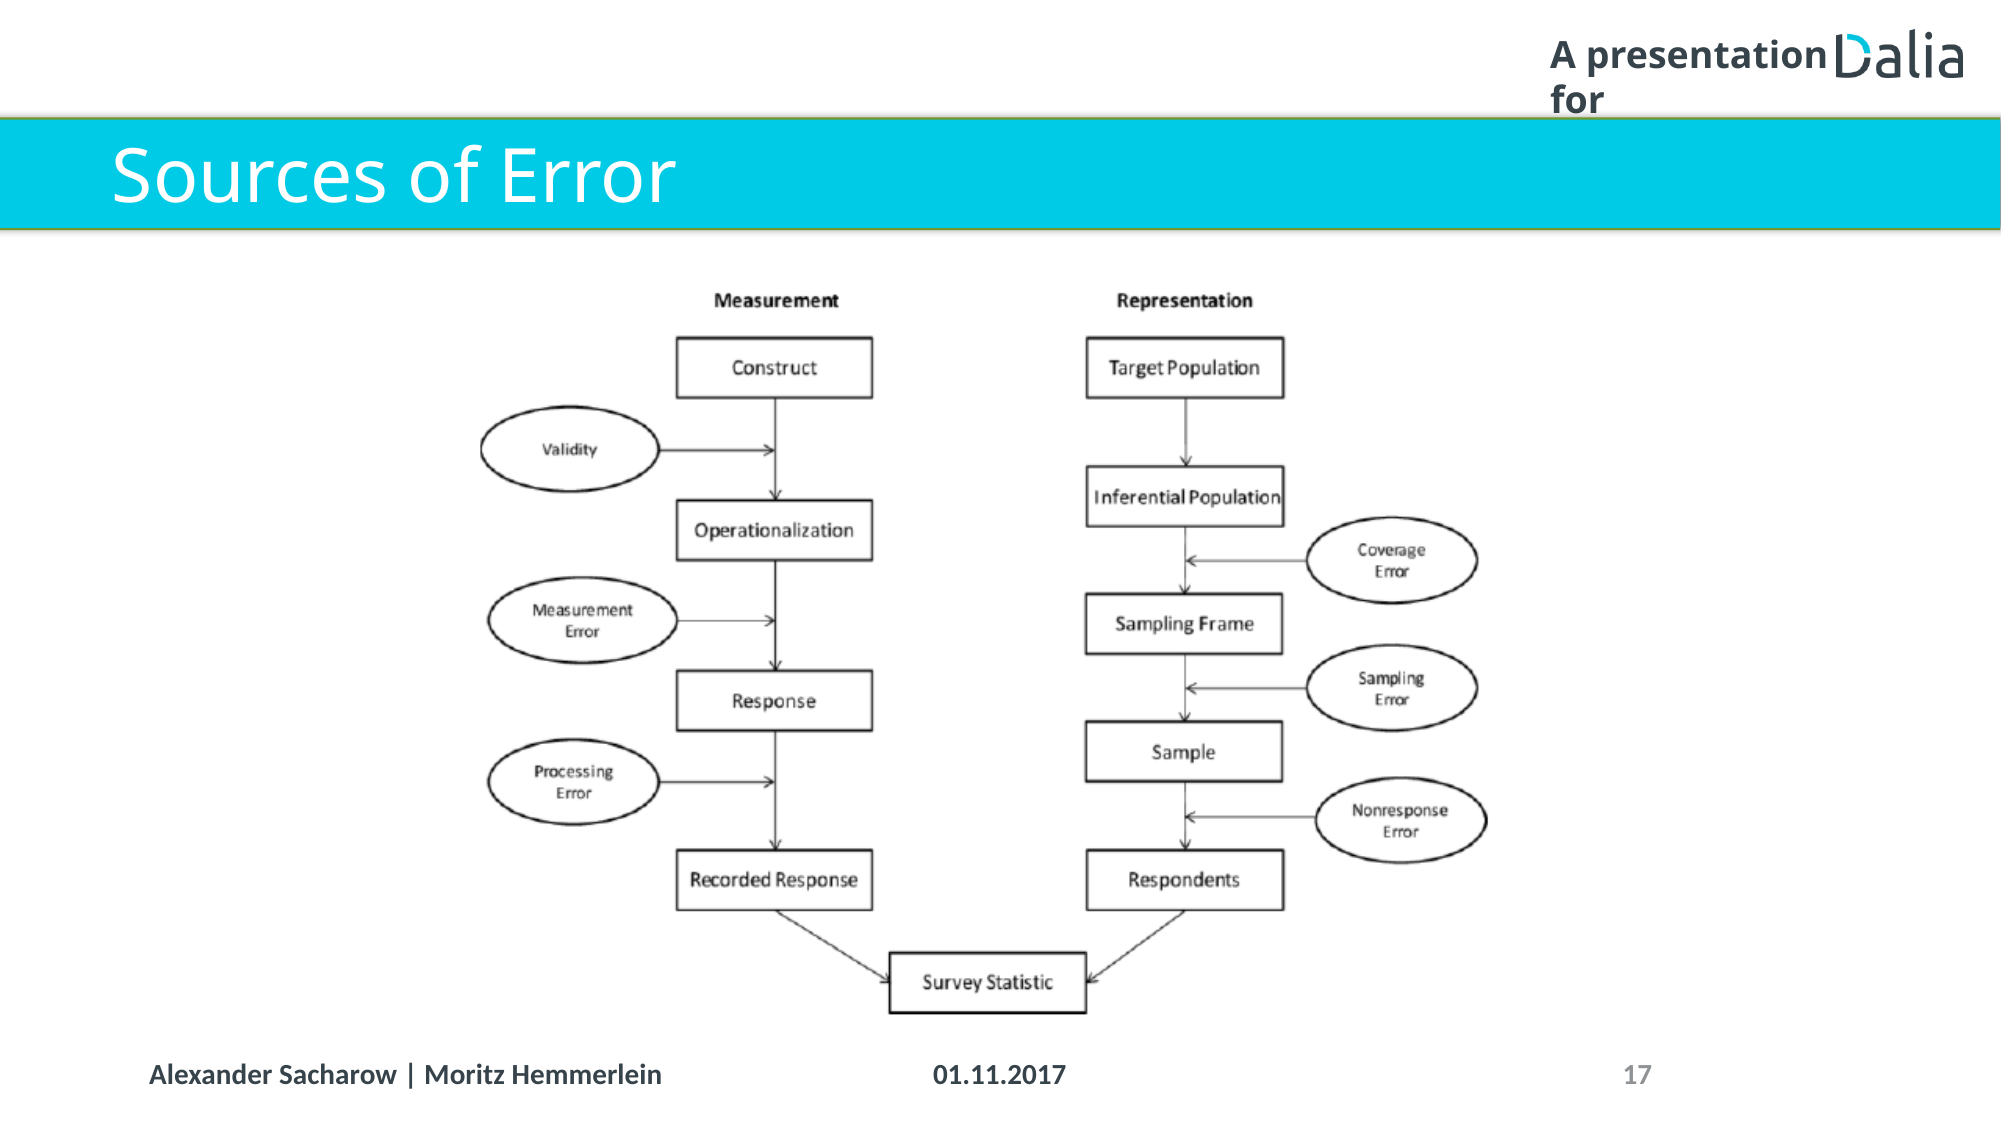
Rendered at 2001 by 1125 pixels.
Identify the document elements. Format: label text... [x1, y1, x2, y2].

picture [1836, 29, 1963, 78]
footer 01.11.2017 [881, 1049, 1119, 1103]
slide_number 17 [1412, 1042, 1863, 1103]
title Sources of Error [97, 130, 1822, 246]
picture [440, 248, 1560, 1049]
